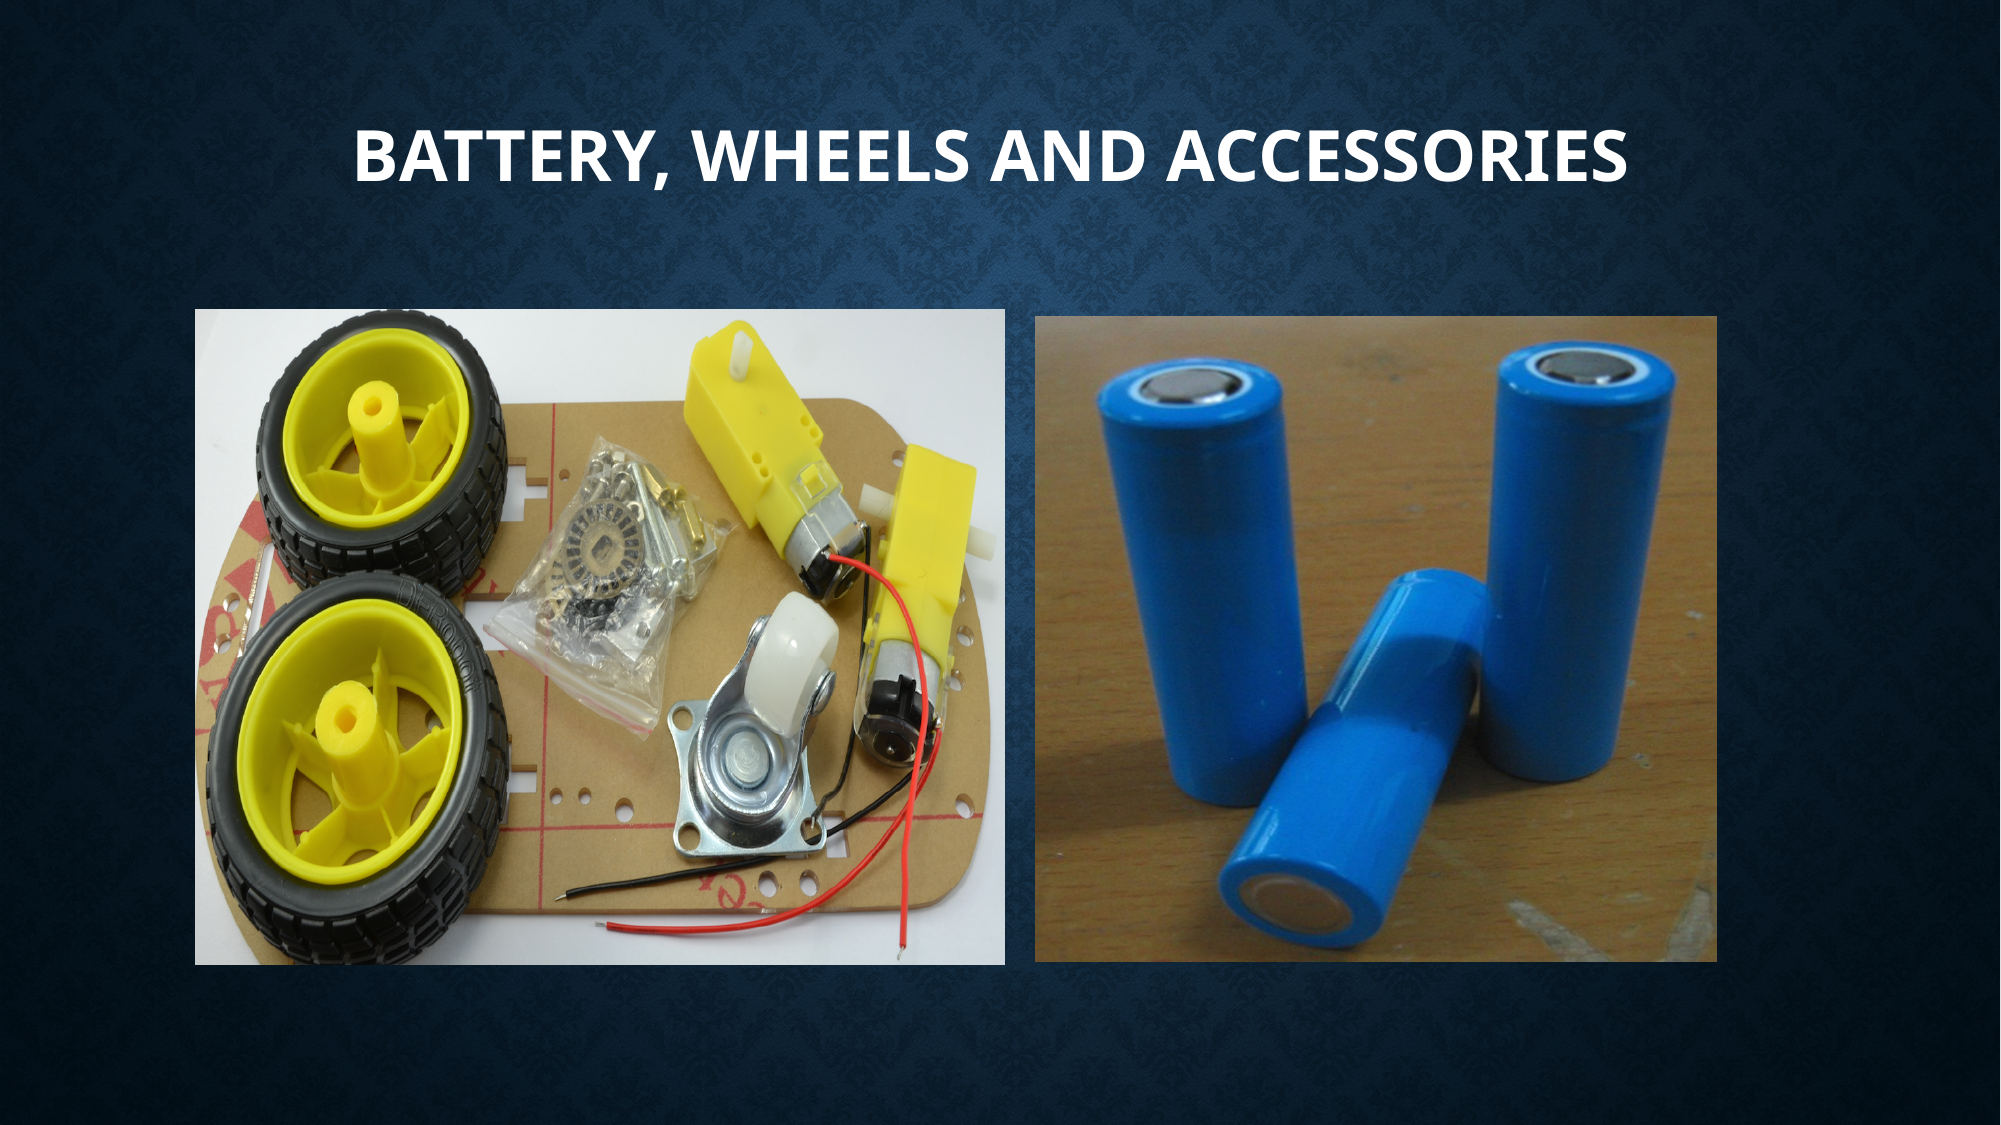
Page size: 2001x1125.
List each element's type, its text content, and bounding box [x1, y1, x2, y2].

title BATTERY, wheels and accessories [141, 49, 1841, 268]
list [194, 308, 1006, 965]
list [1035, 316, 1718, 963]
